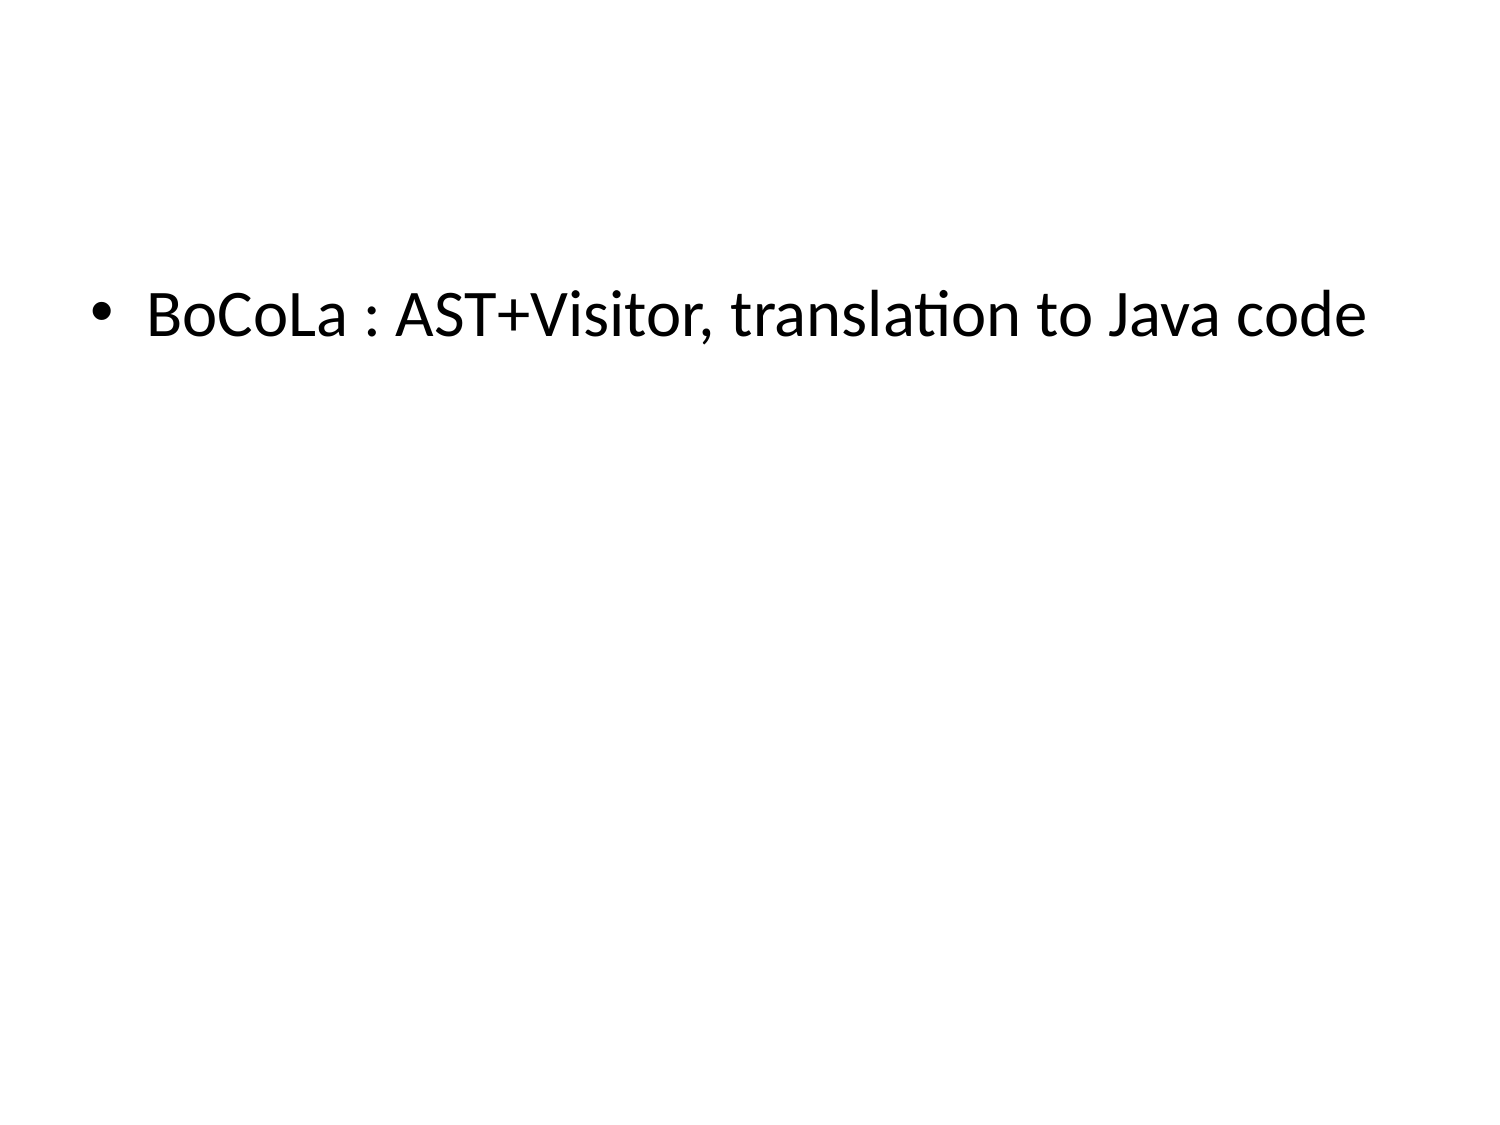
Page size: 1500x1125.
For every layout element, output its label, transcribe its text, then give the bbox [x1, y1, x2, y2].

list BoCoLa : AST+Visitor, translation to Java code [74, 262, 1426, 1006]
